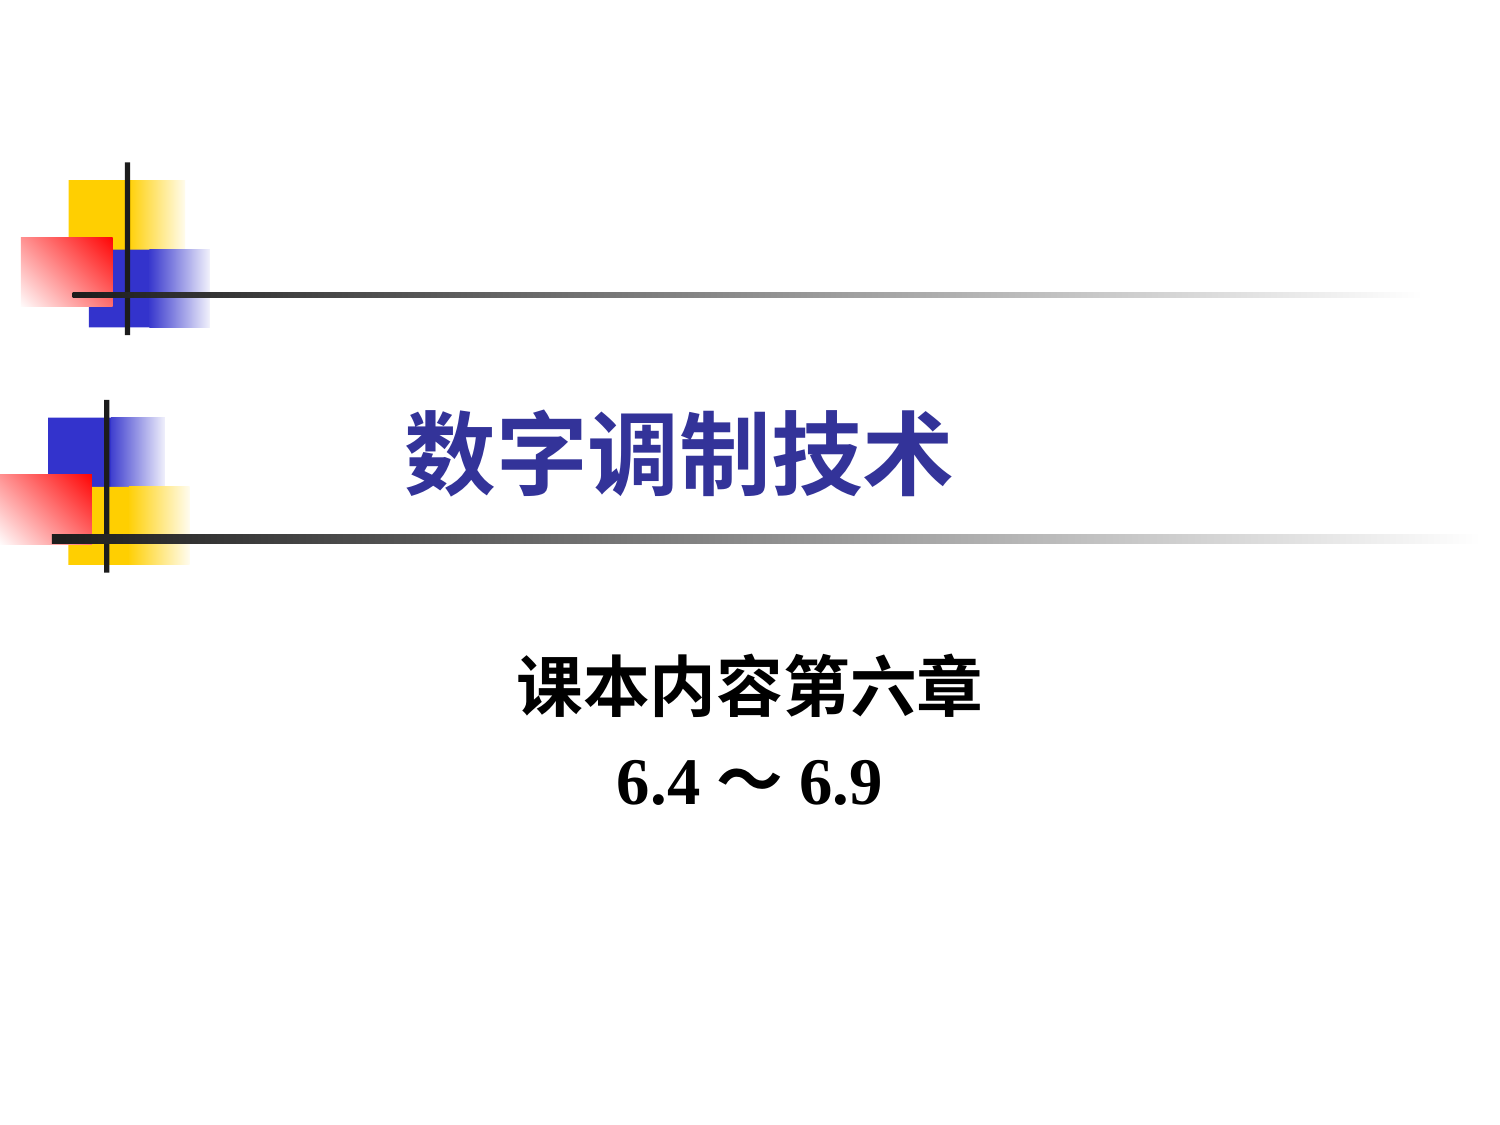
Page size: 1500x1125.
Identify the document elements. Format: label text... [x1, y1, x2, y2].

title 数字调制技术 [162, 274, 1438, 516]
subtitle 课本内容第六章 6.4～6.9 [224, 637, 1276, 926]
